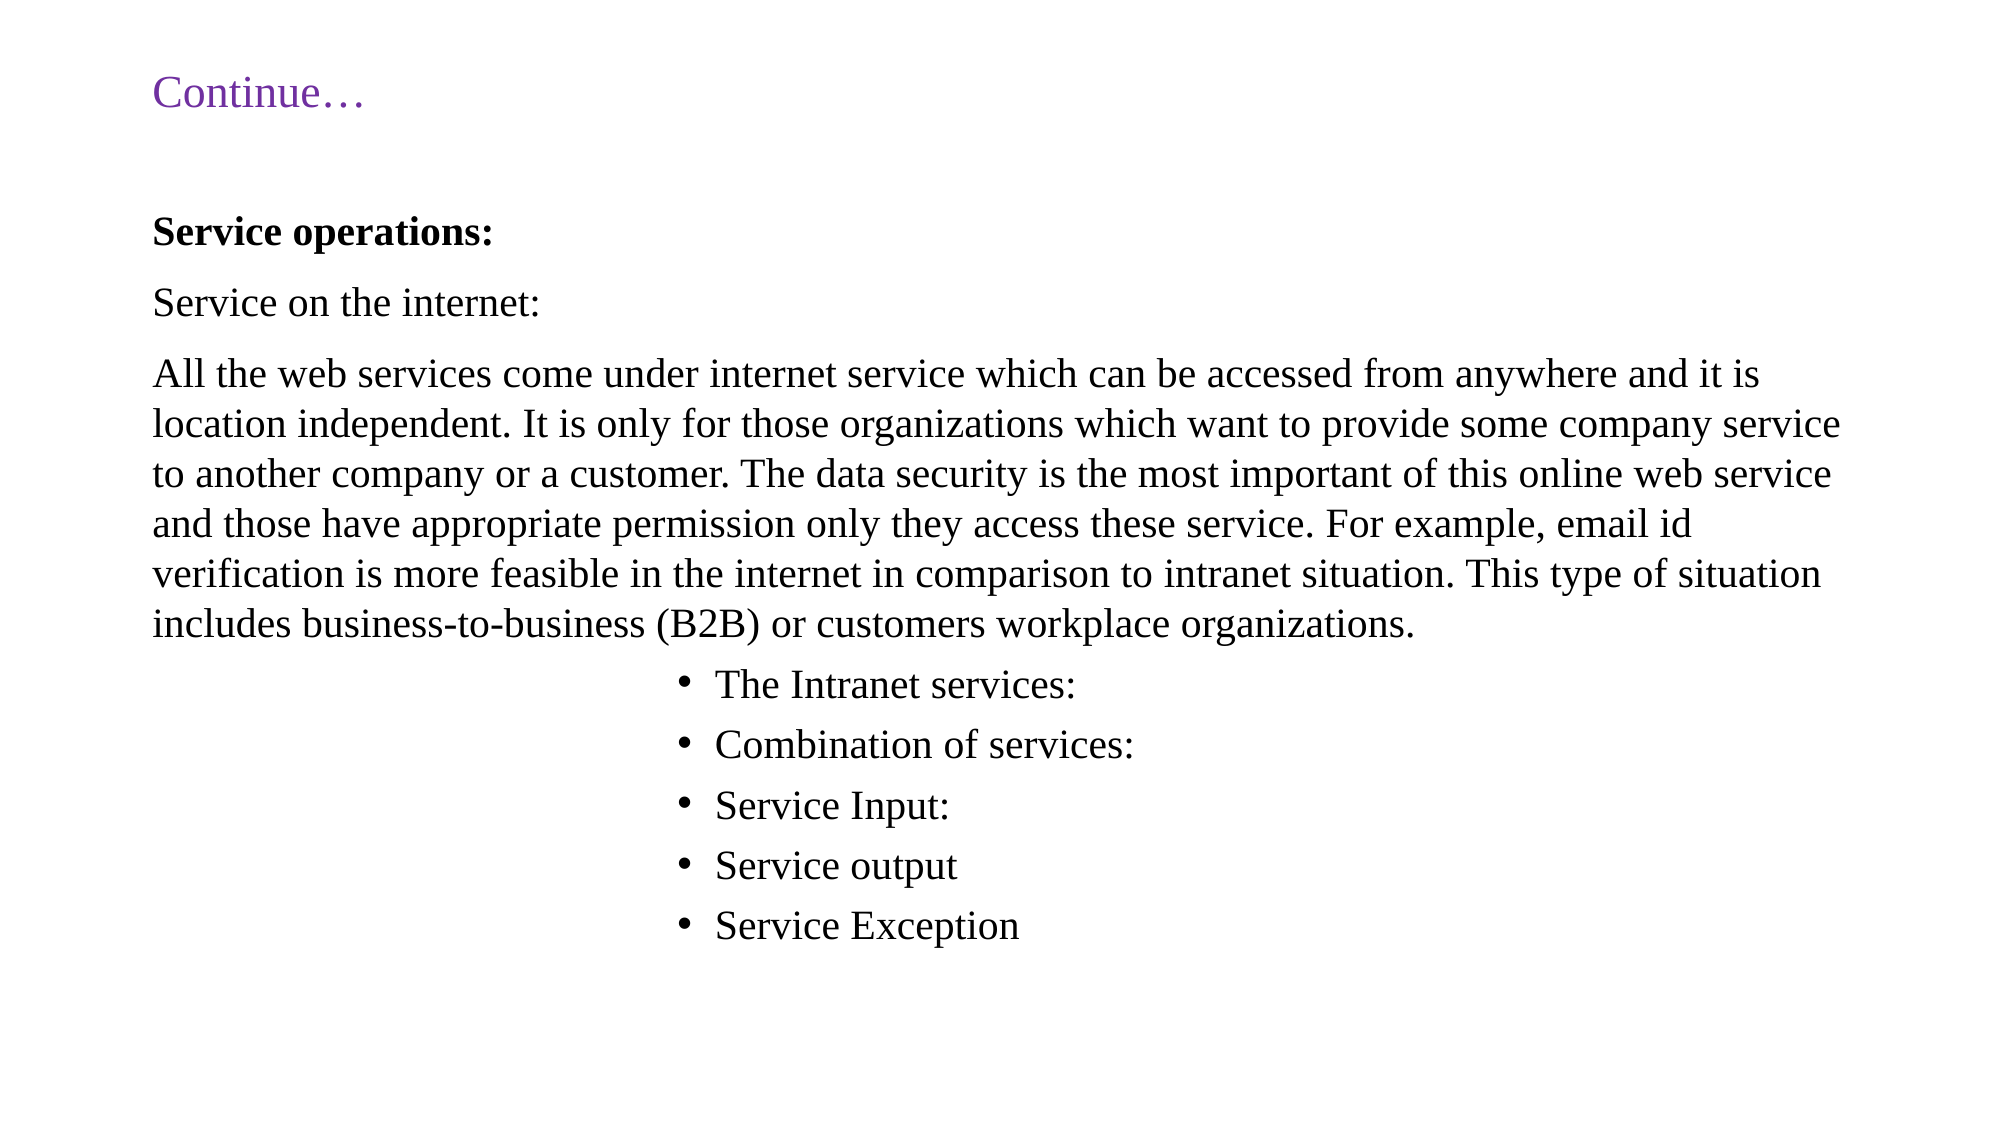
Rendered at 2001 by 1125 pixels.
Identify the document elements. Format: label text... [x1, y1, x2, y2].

title Continue… [137, 59, 1863, 125]
list Service operations: Service on the internet: All the web services come under internet service which can be accessed from anywhere and it is location independent. It is only for those organizations which want to provide some company service to another company or a customer. The data security is the most important of this online web service and those have appropriate permission only they access these service. For example, email id verification is more feasible in the internet in comparison to intranet situation. This type of situation includes business-to-business (B2B) or customers workplace organizations. The Intranet services: Combination of services: Service Input: Service output Service Exception [137, 196, 1863, 1084]
